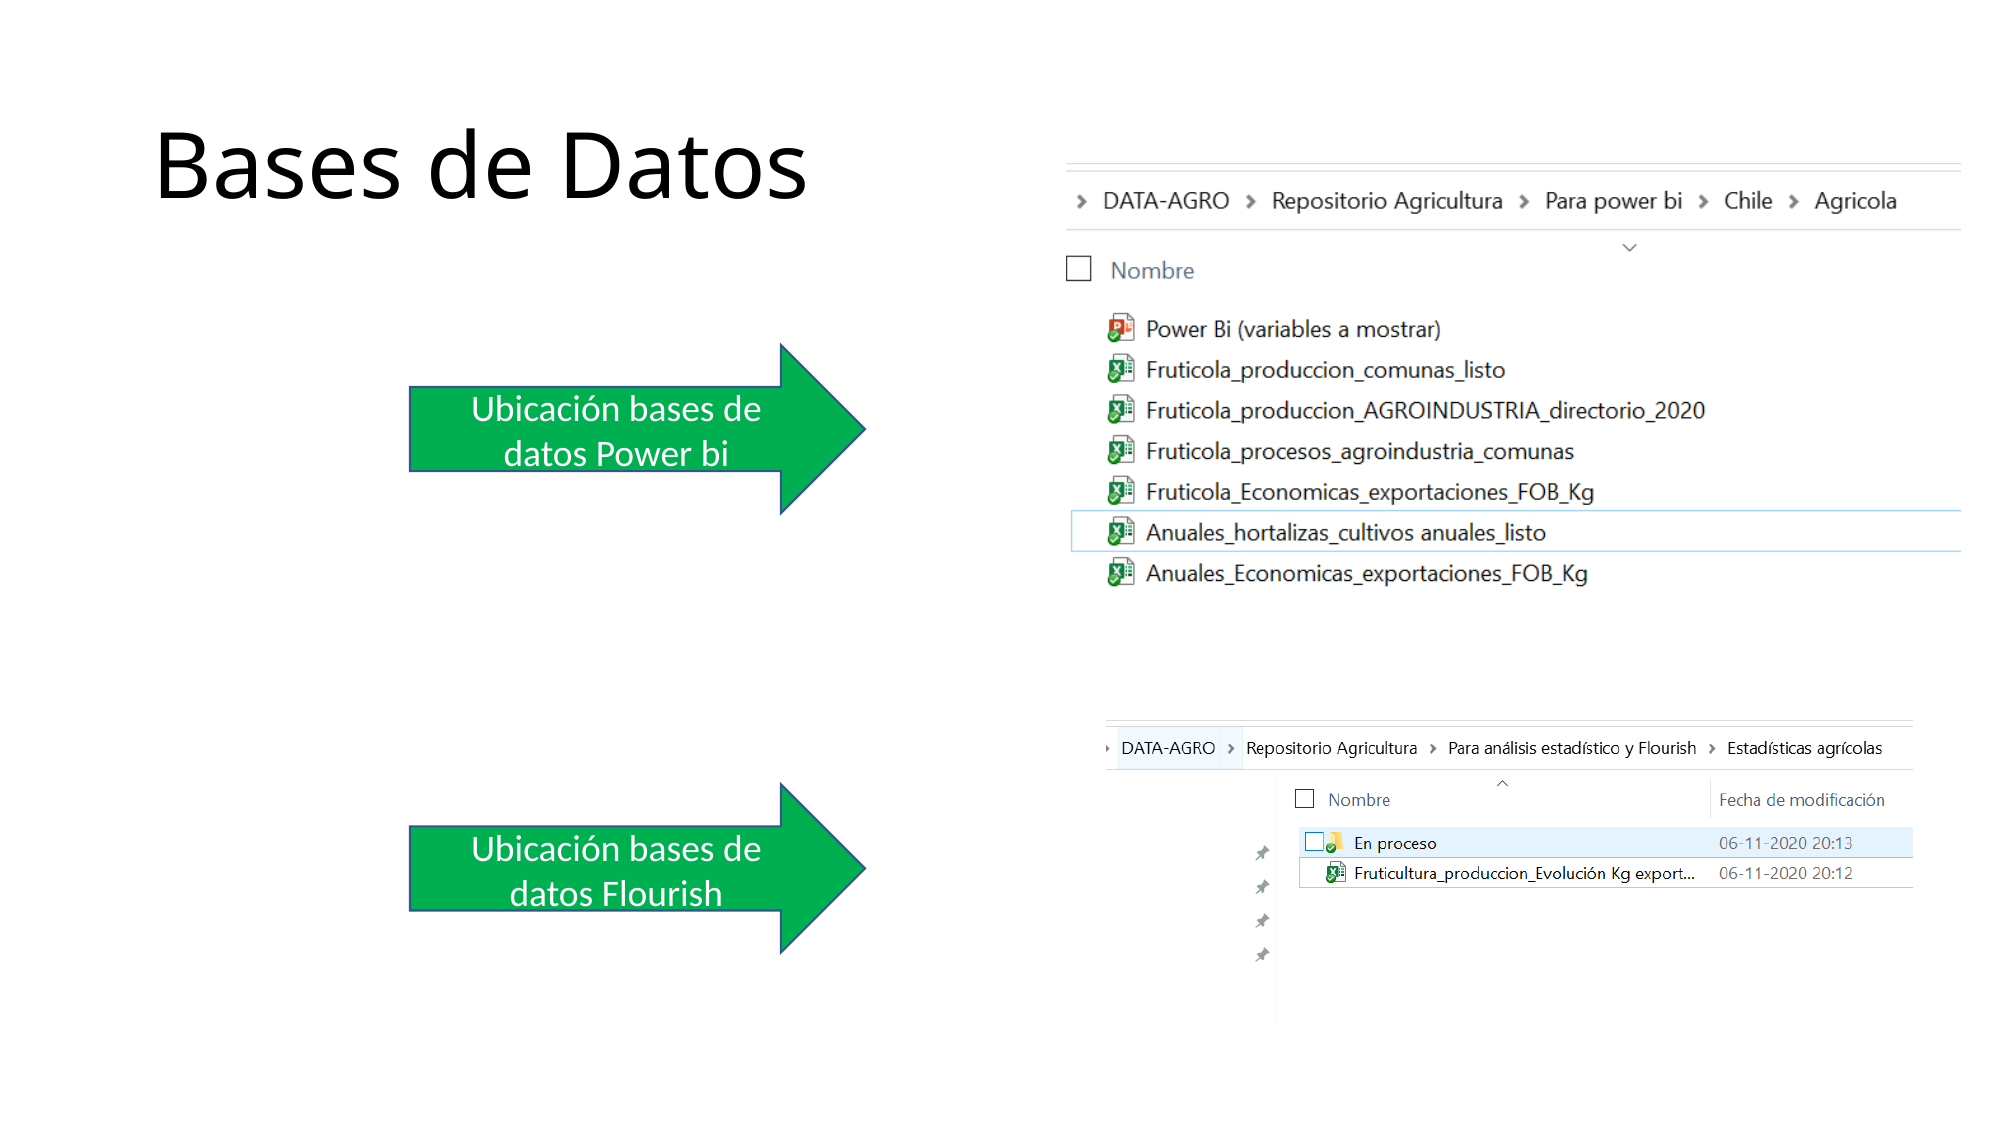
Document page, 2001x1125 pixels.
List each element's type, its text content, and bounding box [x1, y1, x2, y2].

title Bases de Datos [137, 59, 1863, 278]
picture [1106, 711, 1913, 1026]
text_box Ubicación bases de datos Power bi [408, 342, 867, 516]
text_box Ubicación bases de datos Flourish [408, 781, 867, 956]
picture [1066, 163, 1961, 609]
